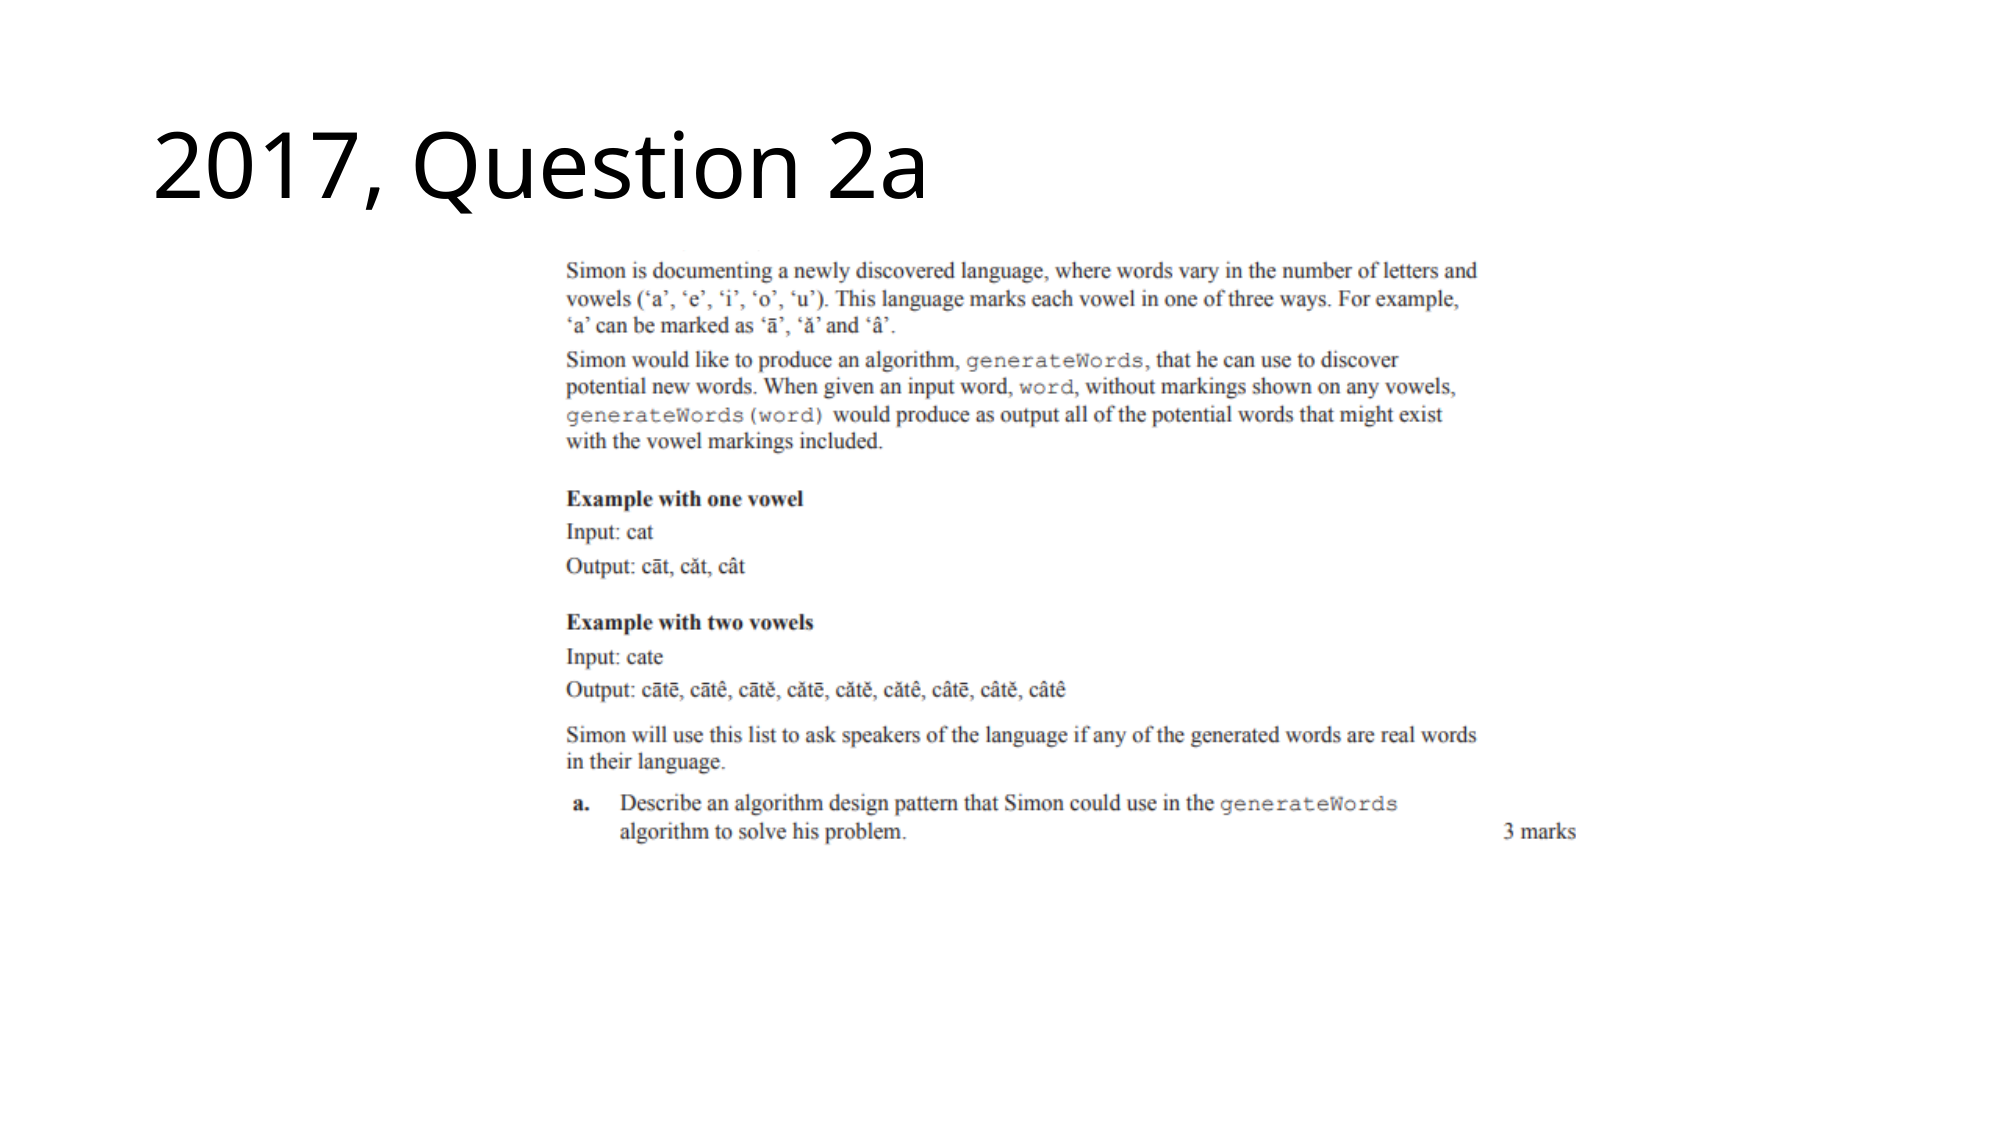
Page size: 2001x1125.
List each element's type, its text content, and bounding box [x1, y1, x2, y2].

picture [552, 250, 1601, 858]
title 2017, Question 2a [137, 59, 1863, 278]
